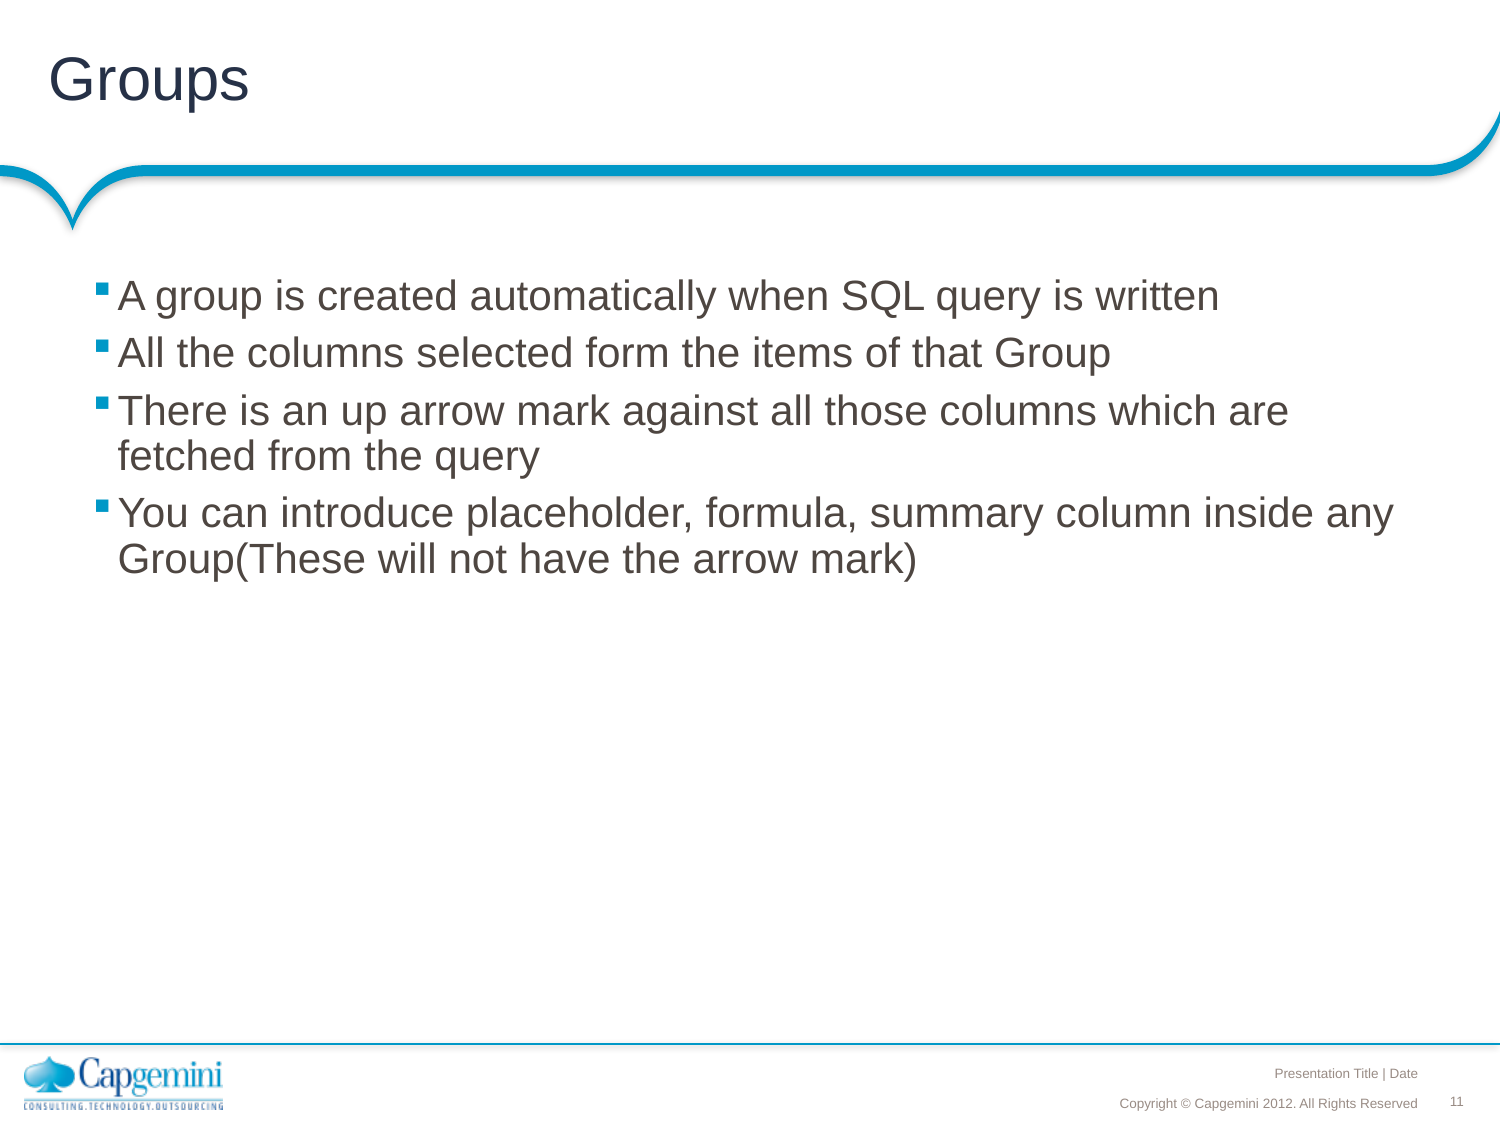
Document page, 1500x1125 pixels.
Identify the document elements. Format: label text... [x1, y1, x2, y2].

list A group is created automatically when SQL query is written All the columns selected form the items of that Group There is an up arrow mark against all those columns which are fetched from the query You can introduce placeholder, formula, summary column inside any Group(These will not have the arrow mark) [74, 262, 1438, 1063]
title Groups [0, 0, 1500, 165]
picture [24, 1056, 223, 1110]
